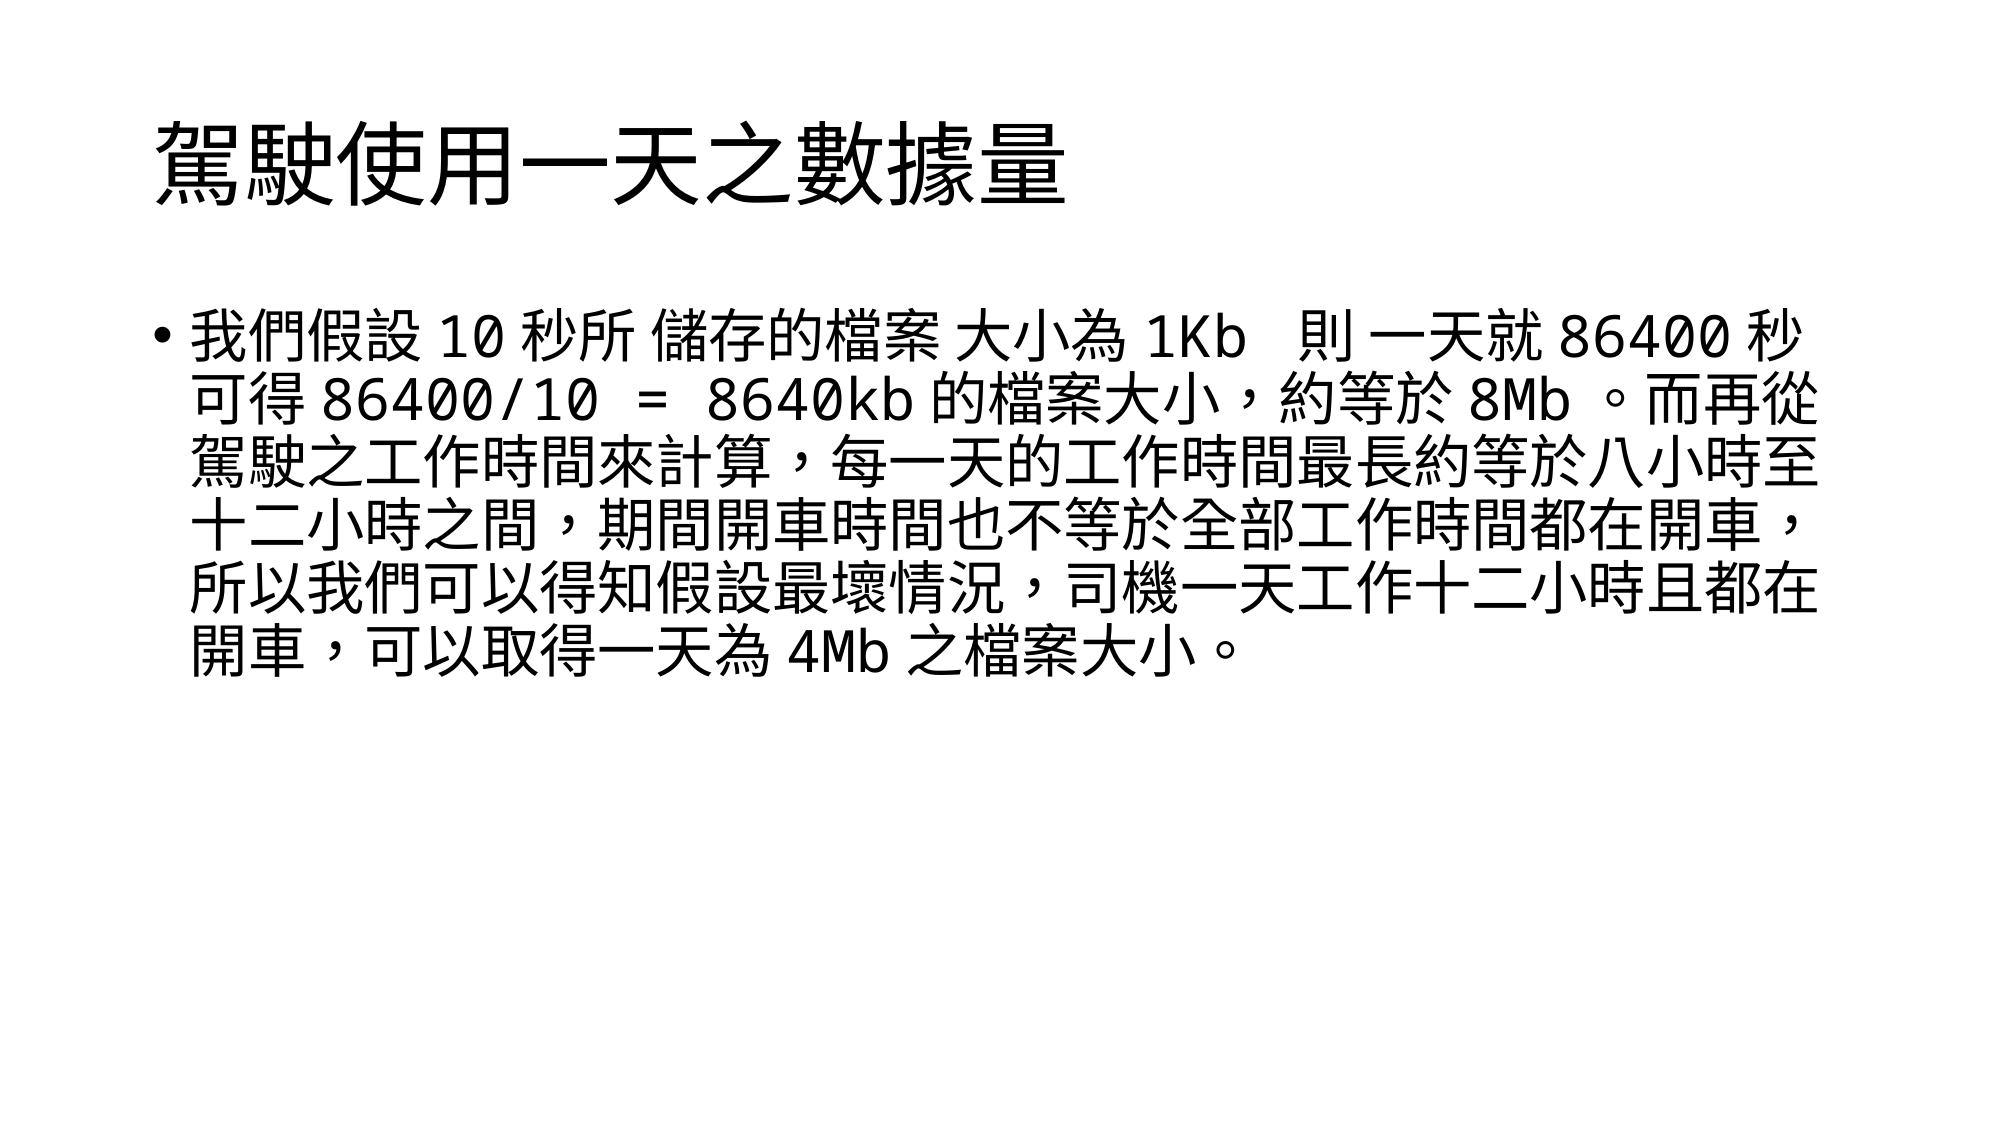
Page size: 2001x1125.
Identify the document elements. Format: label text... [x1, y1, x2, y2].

list 我們假設10秒所 儲存的檔案 大小為1Kb 則 一天就86400秒可得86400/10 = 8640kb的檔案大小，約等於8Mb。而再從駕駛之工作時間來計算，每一天的工作時間最長約等於八小時至十二小時之間，期間開車時間也不等於全部工作時間都在開車，所以我們可以得知假設最壞情況，司機一天工作十二小時且都在開車，可以取得一天為4Mb之檔案大小。 [137, 299, 1863, 1014]
title 駕駛使用一天之數據量 [137, 59, 1863, 278]
